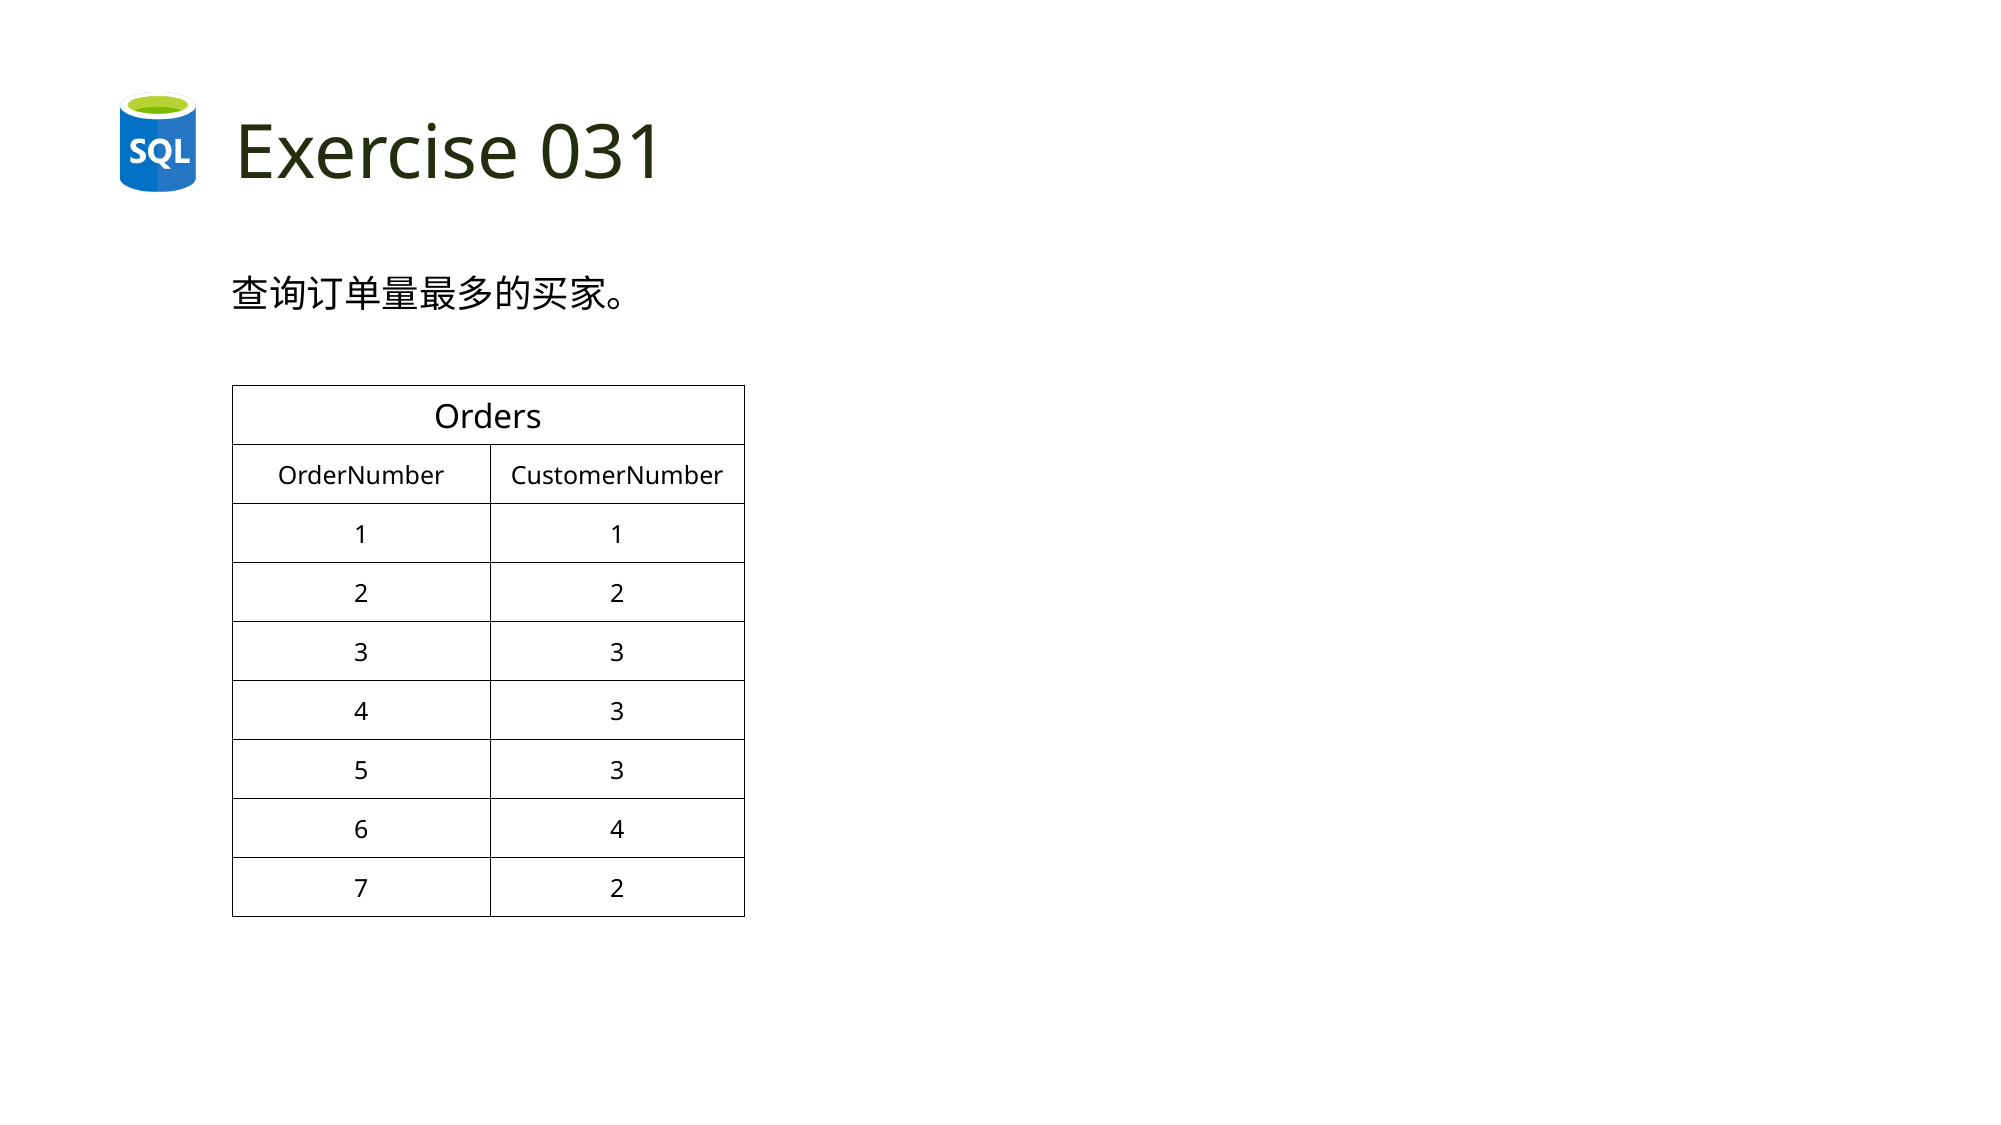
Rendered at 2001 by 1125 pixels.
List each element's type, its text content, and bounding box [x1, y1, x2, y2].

table_cell 4 [233, 681, 490, 739]
table_cell 3 [491, 681, 744, 739]
table_cell 5 [233, 740, 490, 798]
text_box 查询订单量最多的买家。 [217, 239, 1002, 322]
table_header Orders [233, 386, 744, 444]
table_cell 4 [491, 799, 744, 857]
table_cell OrderNumber [233, 445, 490, 503]
table_cell 2 [233, 563, 490, 621]
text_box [62, 91, 695, 202]
table_cell 3 [491, 740, 744, 798]
table_cell 3 [233, 622, 490, 680]
table_cell 6 [233, 799, 490, 857]
table_cell 2 [491, 563, 744, 621]
table_cell 1 [491, 504, 744, 562]
table_cell 7 [233, 858, 490, 916]
table_cell 1 [233, 504, 490, 562]
table_cell CustomerNumber [491, 445, 744, 503]
table_cell 2 [491, 858, 744, 916]
table_cell 3 [491, 622, 744, 680]
